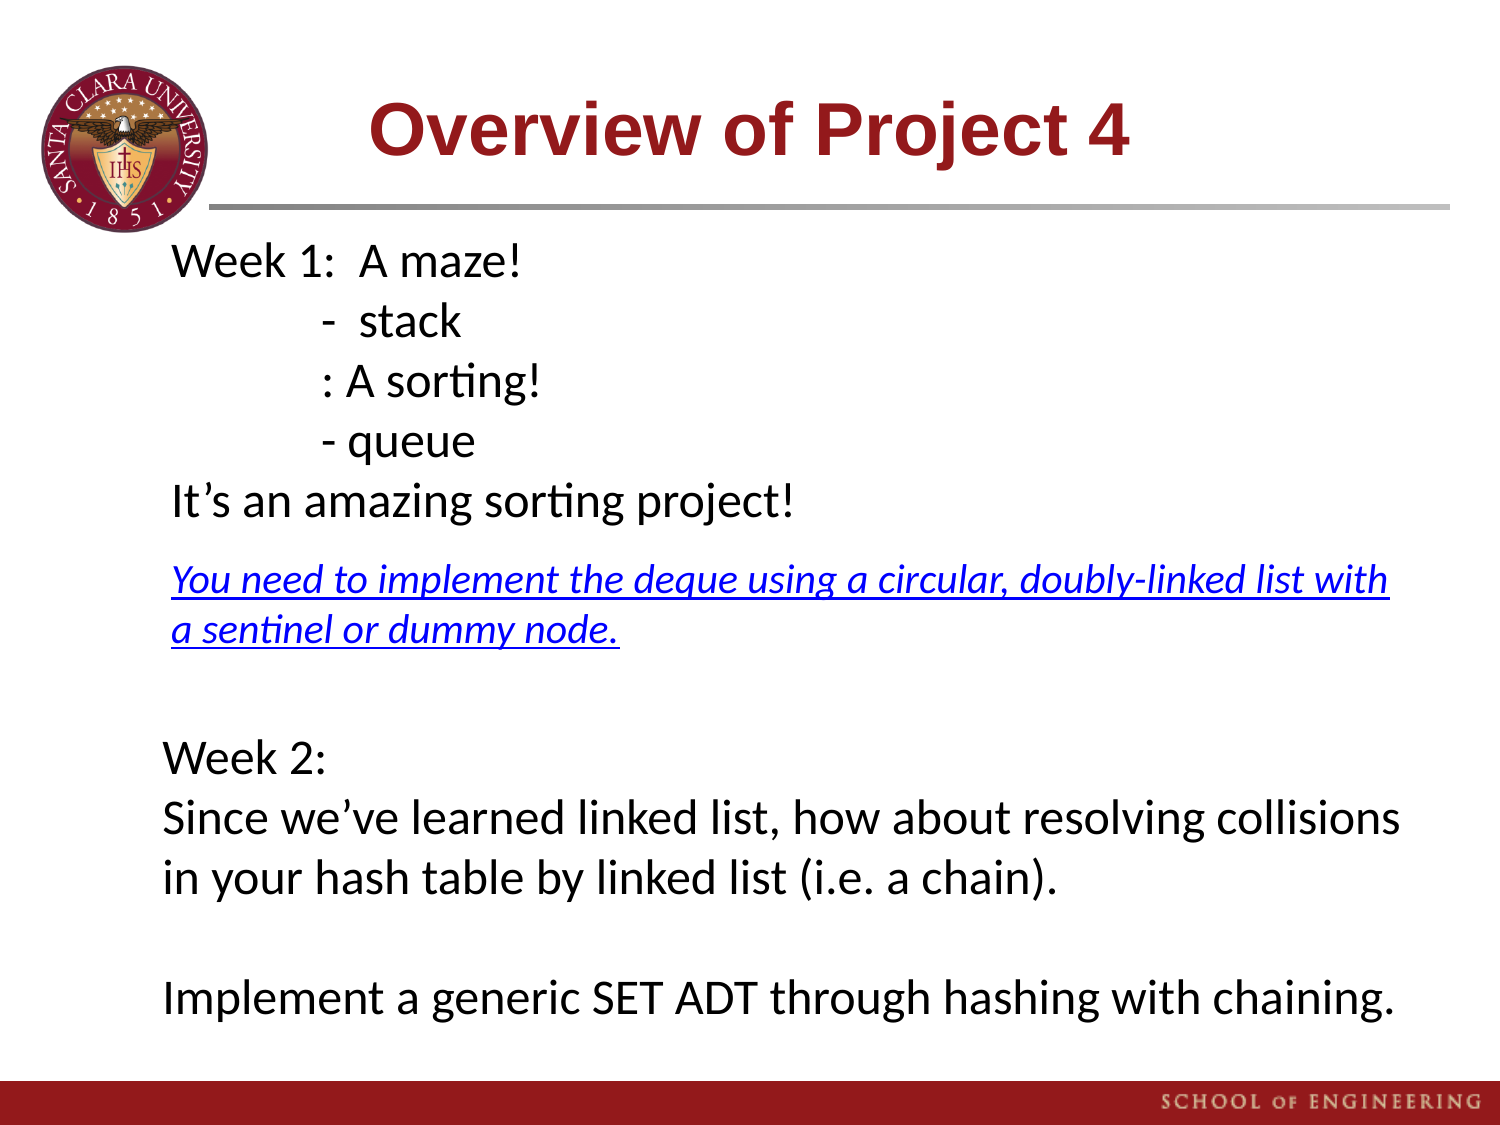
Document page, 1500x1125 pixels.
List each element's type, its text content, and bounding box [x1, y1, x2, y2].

text_box Week 1: A maze! - stack : A sorting! - queue It’s an amazing sorting project! You need to implement the deque using a circular, doubly-linked list with a sentinel or dummy node. [156, 219, 1424, 660]
text_box Week 2: Since we’ve learned linked list, how about resolving collisions in your hash table by linked list (i.e. a chain). Implement a generic SET ADT through hashing with chaining. [147, 716, 1459, 1032]
picture [1149, 1091, 1489, 1115]
picture [37, 63, 209, 235]
title Overview of Project 4 [75, 45, 1425, 205]
